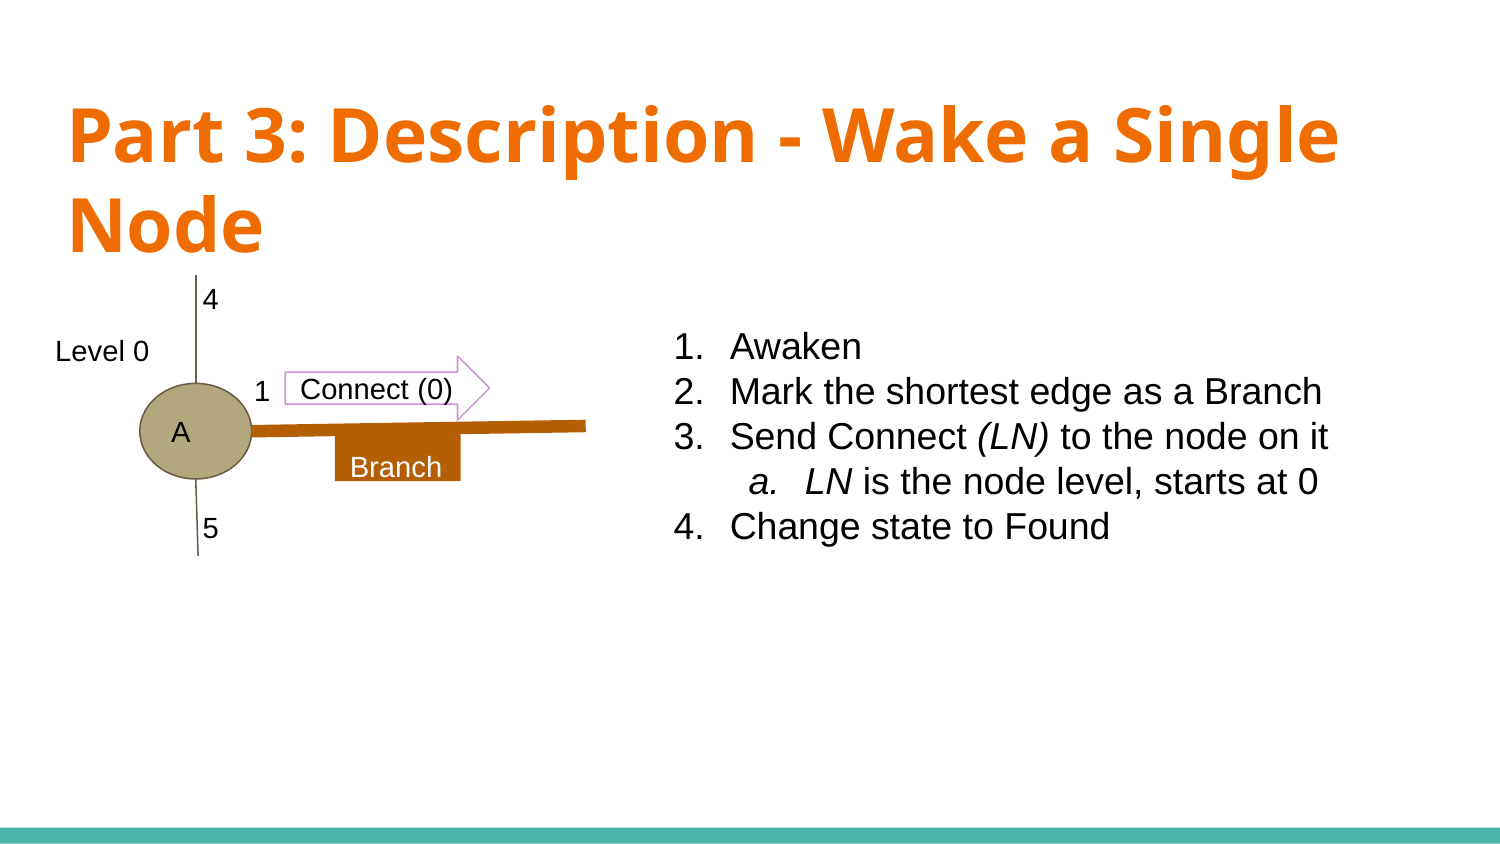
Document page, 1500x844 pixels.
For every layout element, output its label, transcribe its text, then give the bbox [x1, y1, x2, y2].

text_box Awaken Mark the shortest edge as a Branch Send Connect (LN) to the node on it LN is the node level, starts at 0 Change state to Found [639, 306, 1485, 758]
text_box A [139, 383, 251, 479]
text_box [251, 425, 586, 432]
text_box Connect (0) [285, 356, 490, 421]
text_box Level 0 [40, 317, 178, 371]
title Part 3: Description - Wake a Single Node [51, 72, 1449, 189]
text_box 5 [204, 494, 270, 552]
text_box 1 [239, 357, 311, 410]
text_box Branch [334, 440, 461, 482]
text_box 4 [187, 265, 259, 323]
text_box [195, 478, 199, 557]
